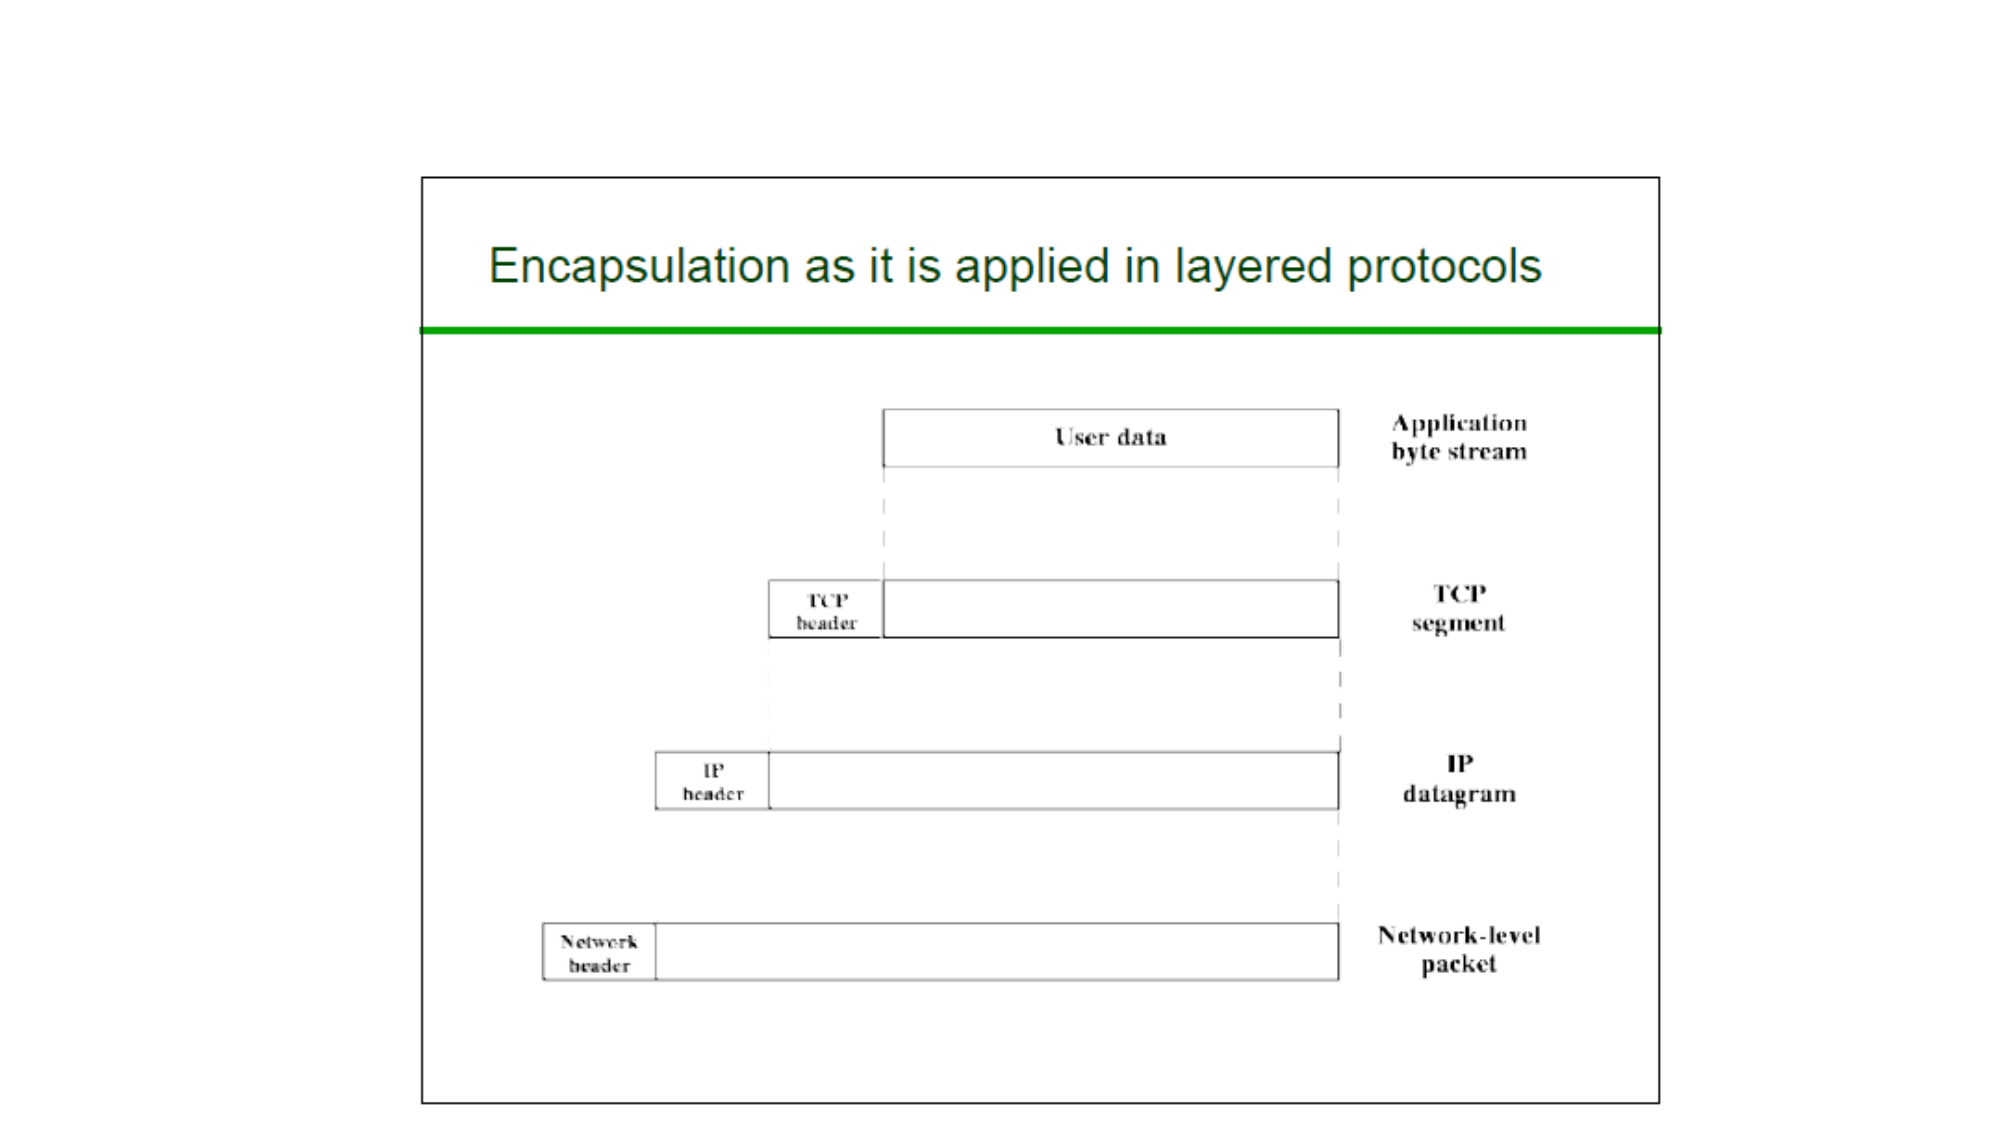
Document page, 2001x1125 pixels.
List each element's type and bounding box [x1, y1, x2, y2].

picture [416, 151, 1681, 1125]
